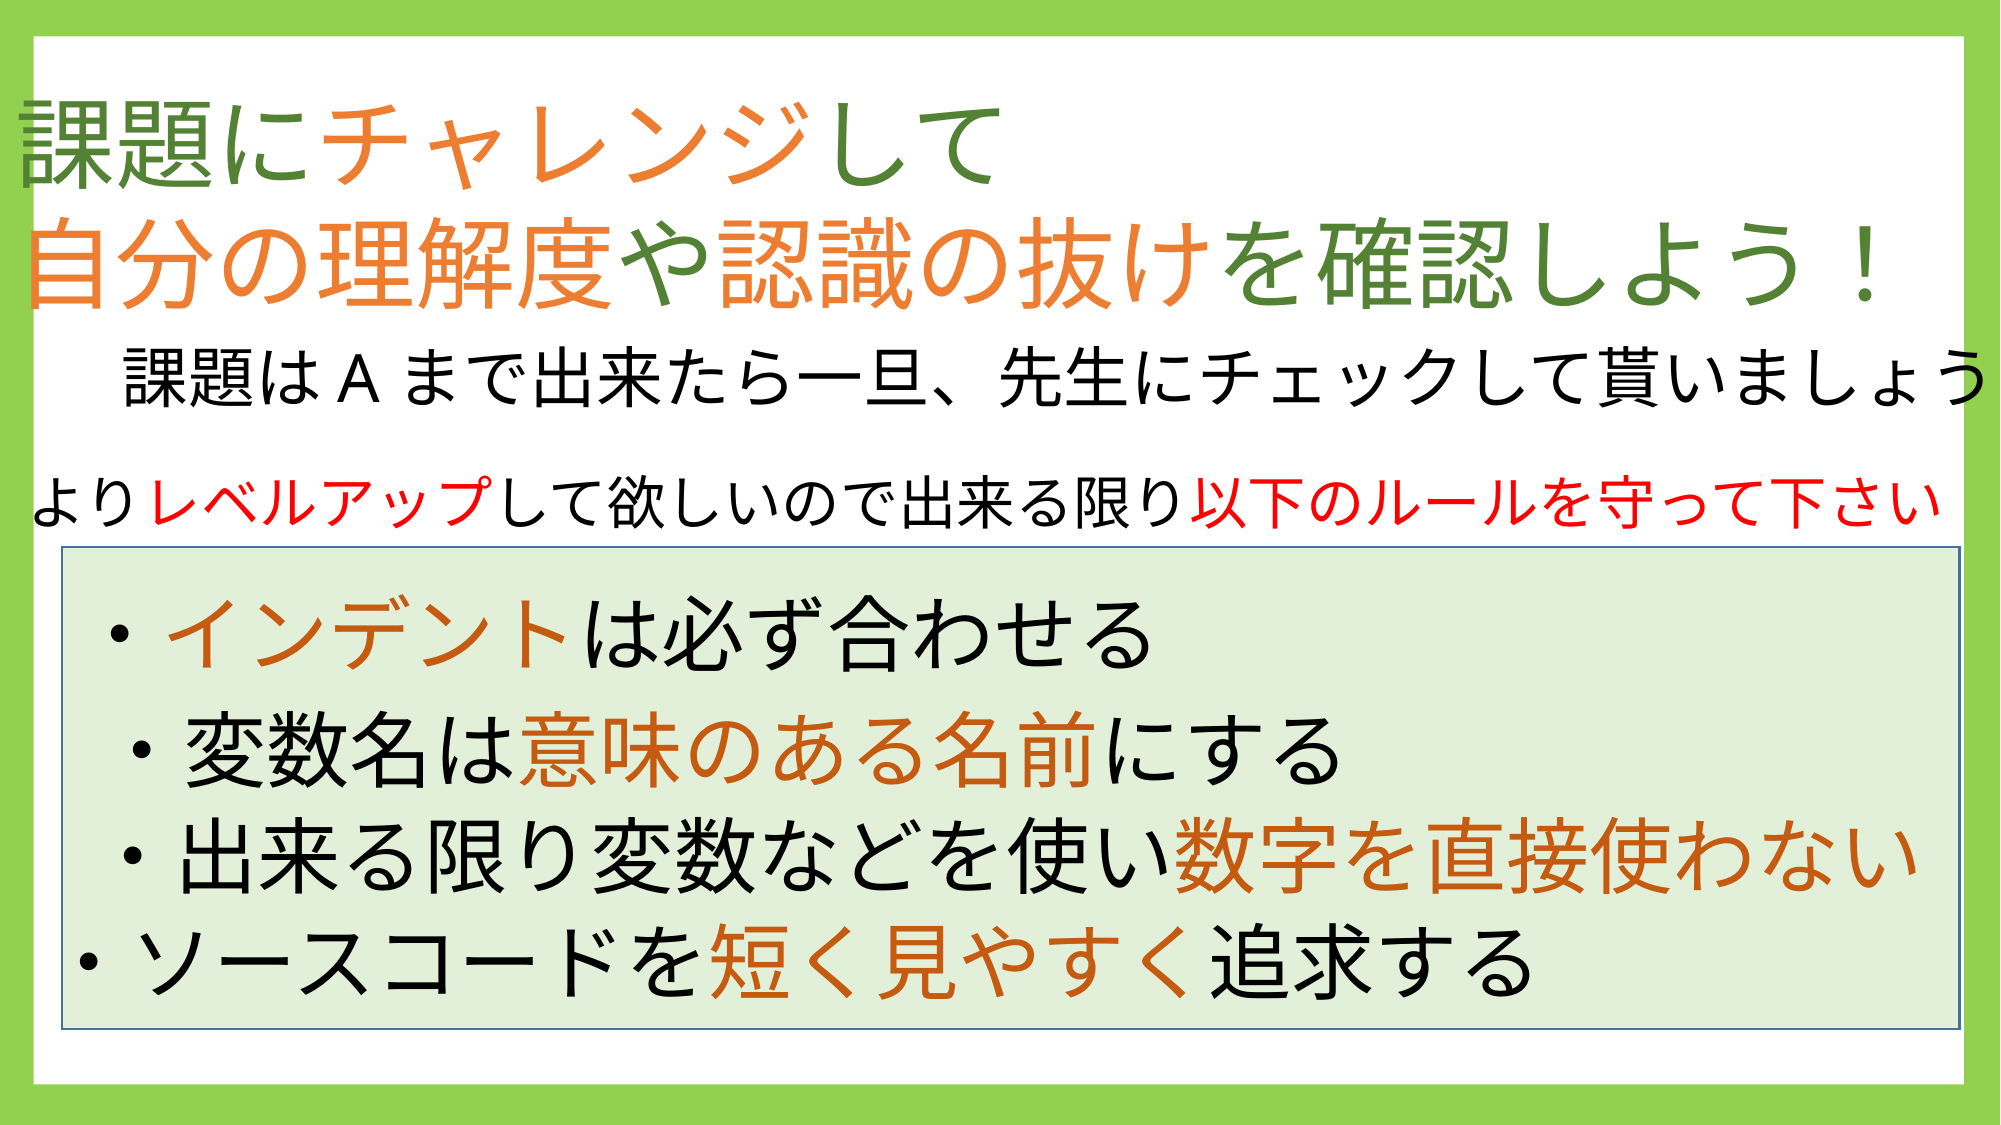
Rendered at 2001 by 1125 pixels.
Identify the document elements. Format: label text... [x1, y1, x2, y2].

text_box [61, 546, 1961, 1030]
text_box ・インデントは必ず合わせる [63, 574, 1176, 690]
text_box 課題はAまで出来たら一旦、先生にチェックして貰いましょう！ [106, 328, 2000, 424]
text_box ・変数名は意味のある名前にする [85, 690, 1365, 796]
text_box よりレベルアップして欲しいので出来る限り以下のルールを守って下さい [12, 458, 1959, 544]
text_box 課題にチャレンジして 自分の理解度や認識の抜けを確認しよう！ [0, 73, 1931, 329]
text_box ・ソースコードを短く見やすく追求する [32, 903, 1557, 1018]
text_box ・出来る限り変数などを使い数字を直接使わない [76, 796, 1938, 912]
